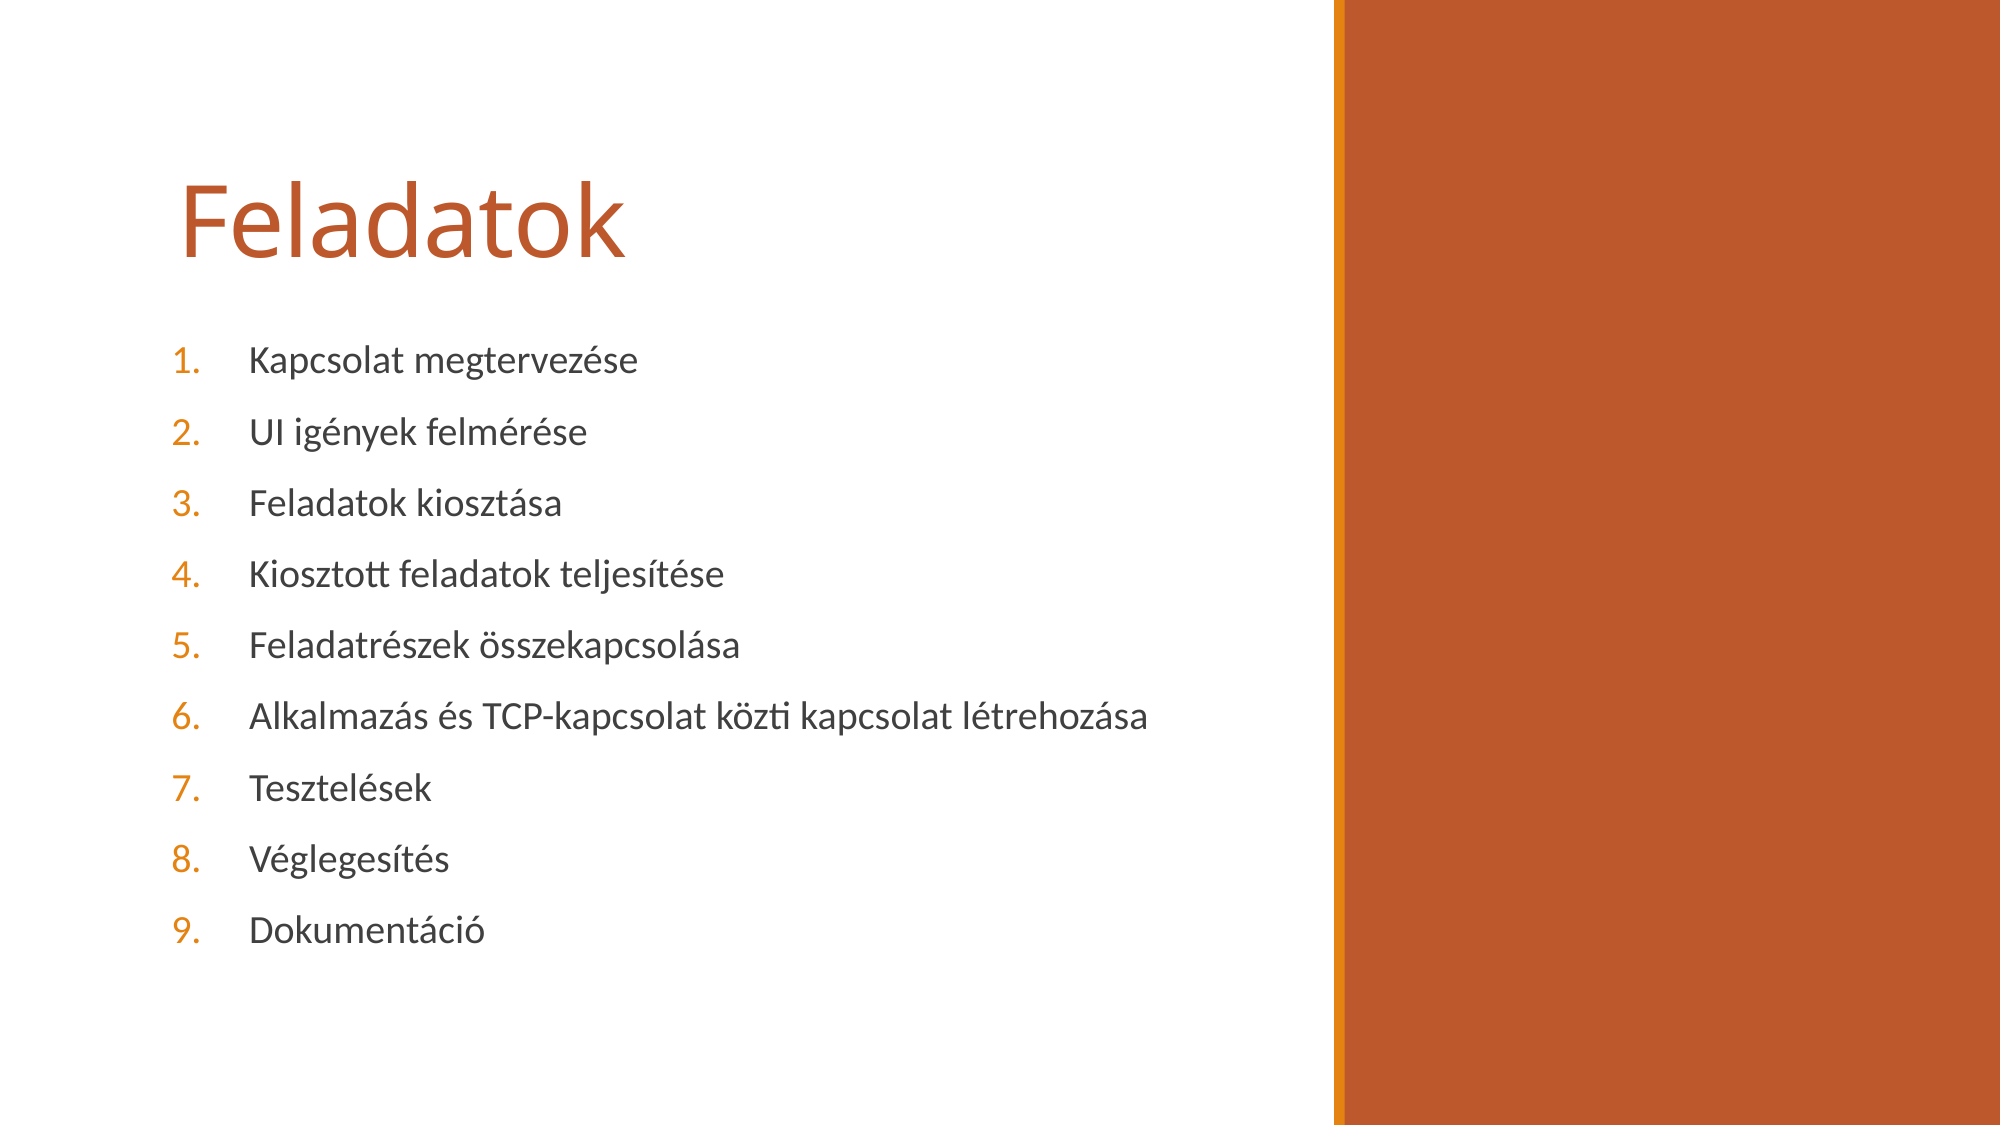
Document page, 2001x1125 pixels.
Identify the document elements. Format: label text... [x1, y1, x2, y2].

list Kapcsolat megtervezése UI igények felmérése Feladatok kiosztása Kiosztott feladatok teljesítése Feladatrészek összekapcsolása Alkalmazás és TCP-kapcsolat közti kapcsolat létrehozása Tesztelések Véglegesítés Dokumentáció [171, 332, 1270, 963]
text_box [1346, 0, 2000, 1125]
text_box [1333, 0, 1346, 1125]
text_box [0, 0, 1333, 1125]
title Feladatok [162, 47, 1270, 285]
